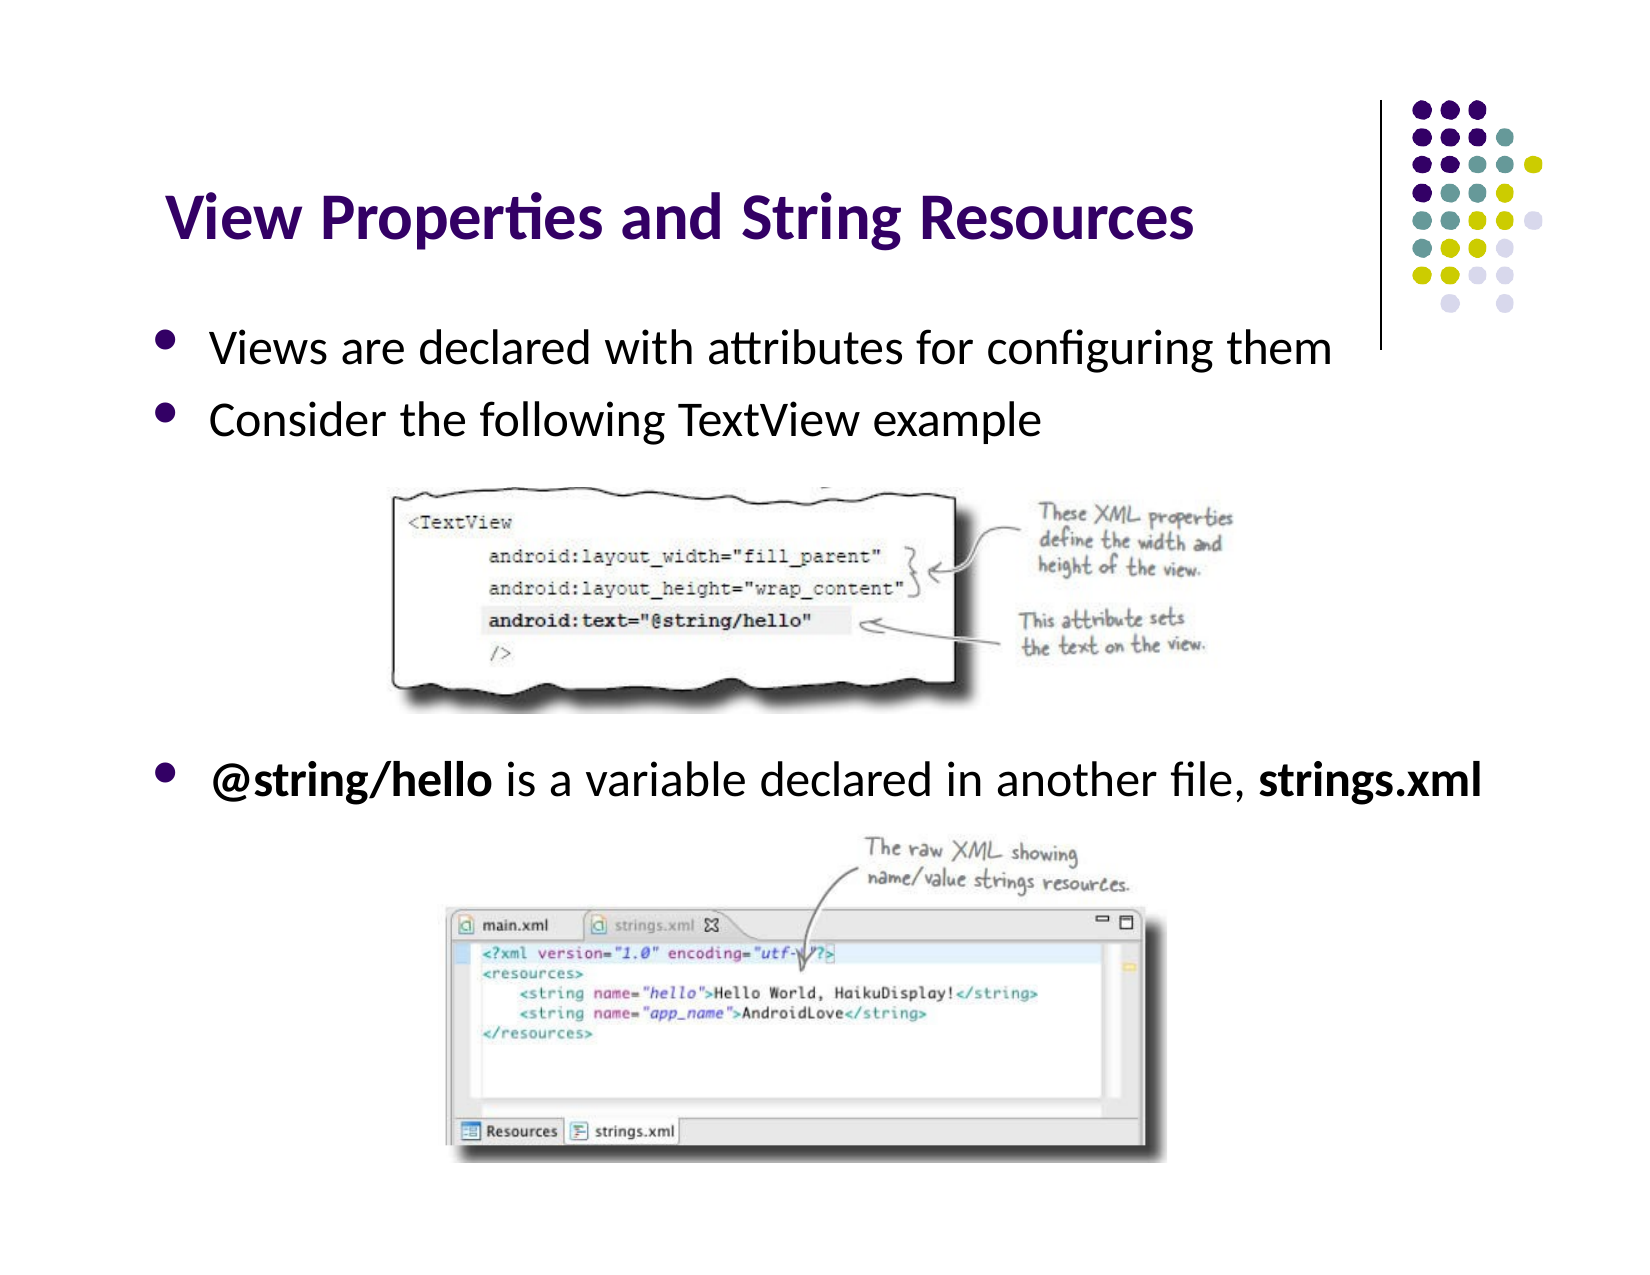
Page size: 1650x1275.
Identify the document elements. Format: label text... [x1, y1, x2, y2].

title View Properties and String Resources [162, 117, 1488, 386]
text_box Views are declared with attributes for configuring them Consider the following TextView example [150, 314, 1339, 447]
text_box @string/hello is a variable declared in another file, strings.xml [150, 746, 1485, 807]
picture [1412, 100, 1543, 313]
text_box [374, 487, 1237, 714]
text_box [437, 825, 1168, 1163]
